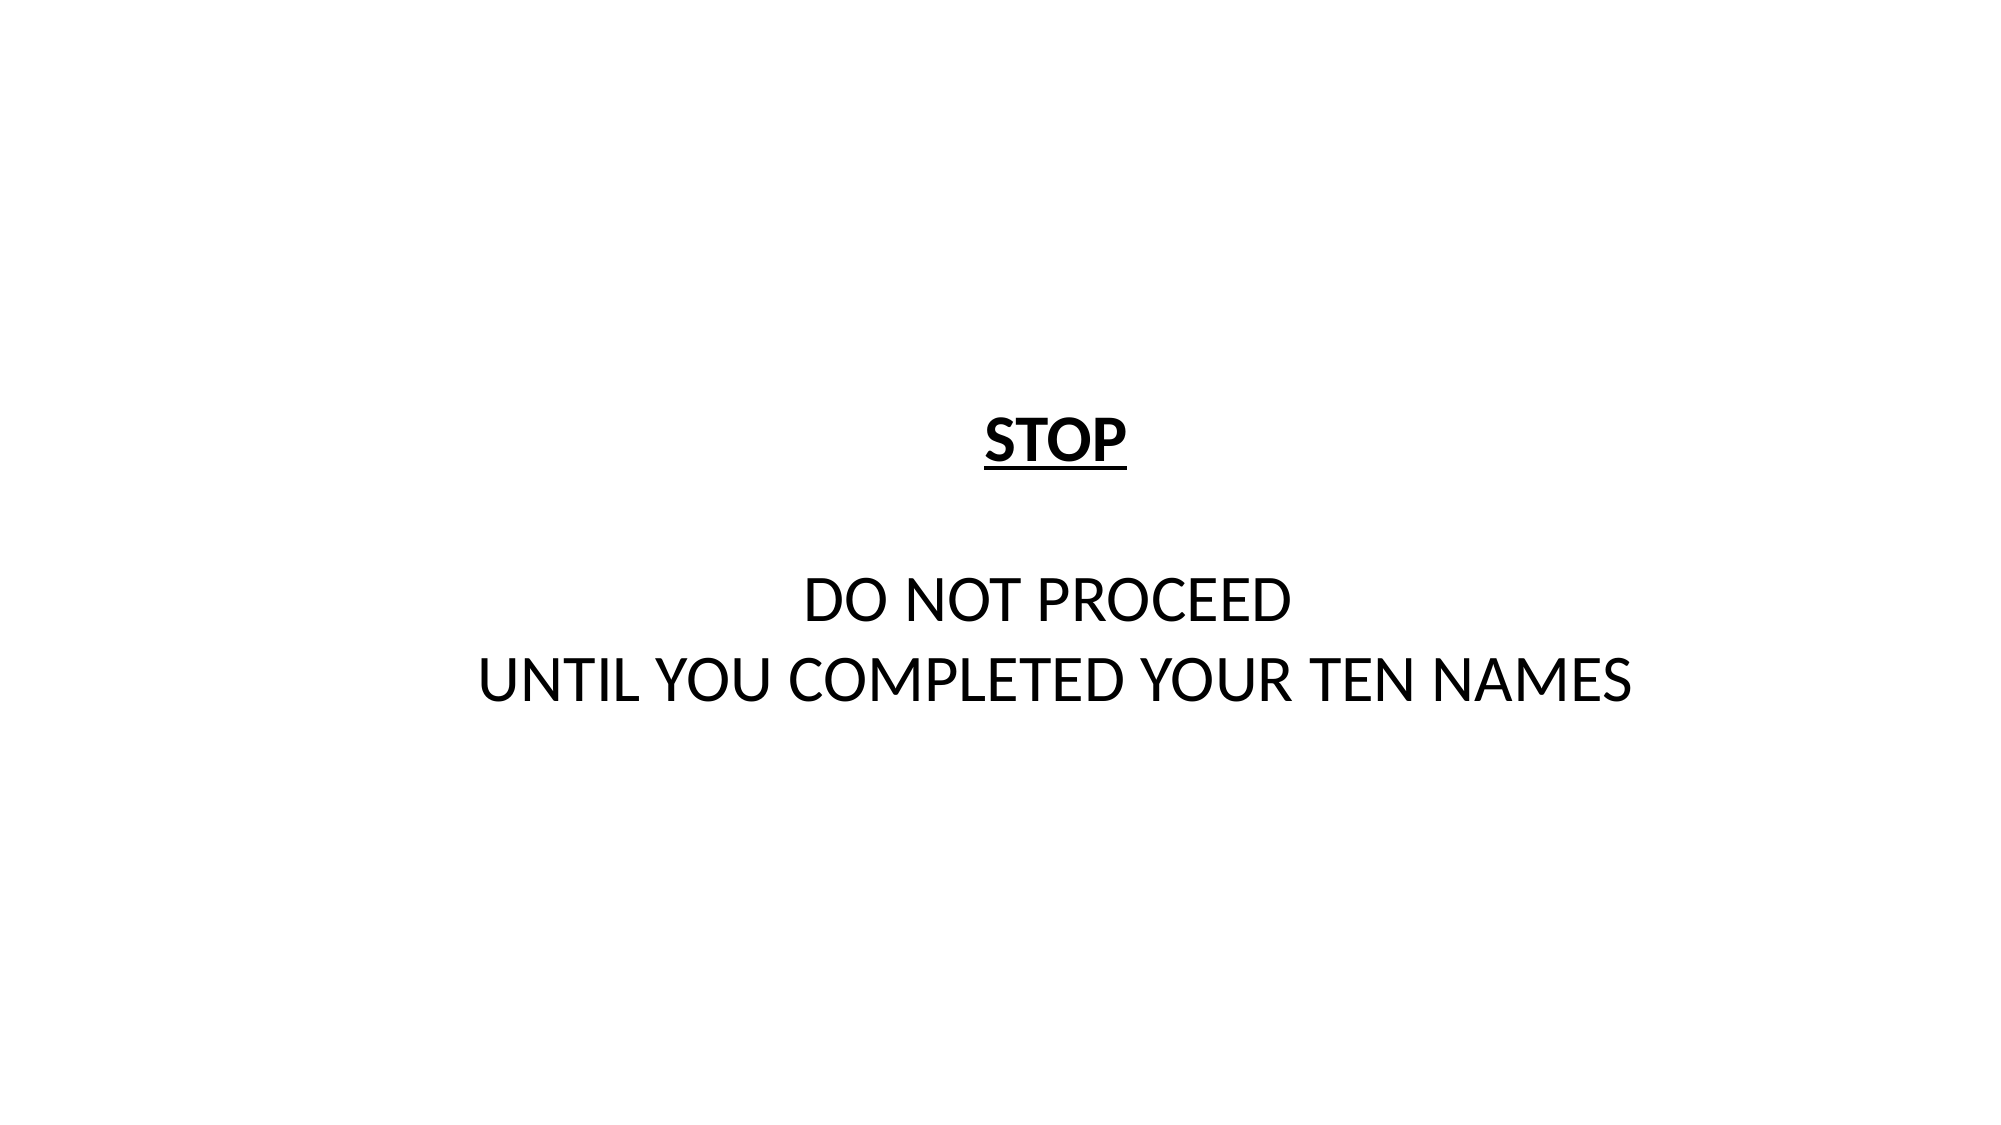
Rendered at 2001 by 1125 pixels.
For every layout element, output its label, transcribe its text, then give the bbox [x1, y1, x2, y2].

text_box STOP DO NOT PROCEED UNTIL YOU COMPLETED YOUR TEN NAMES [463, 387, 1649, 723]
